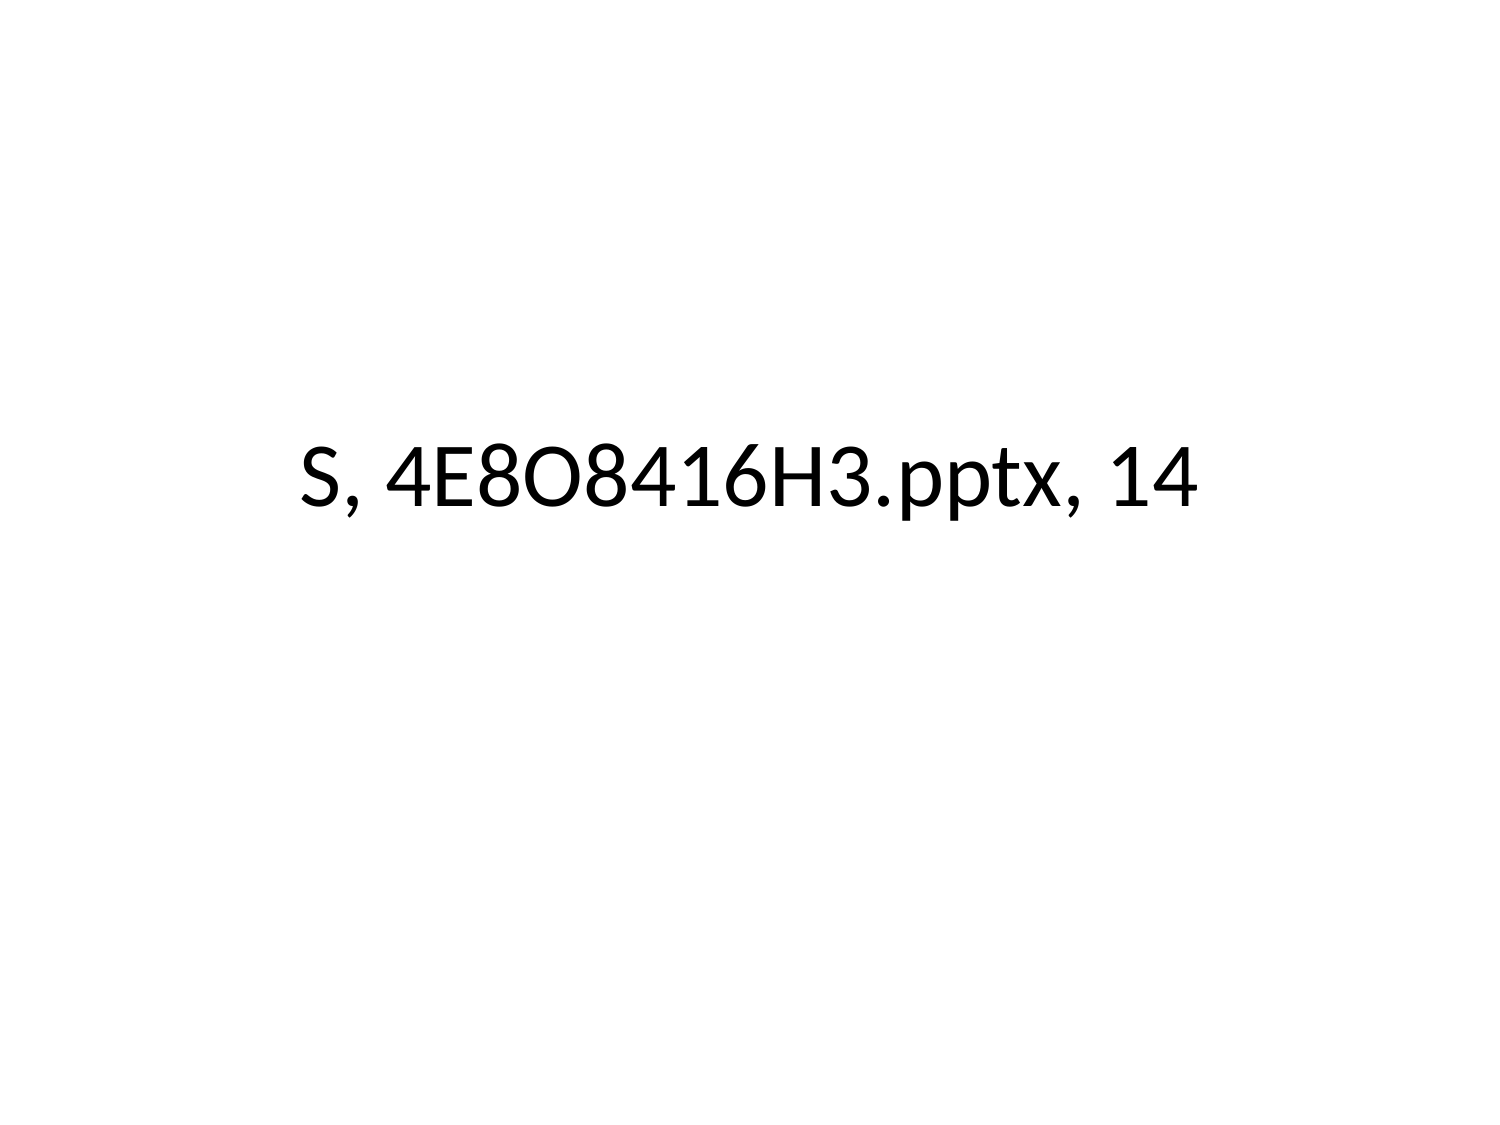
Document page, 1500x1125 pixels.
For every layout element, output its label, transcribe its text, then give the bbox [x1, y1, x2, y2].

title S, 4E8O8416H3.pptx, 14 [112, 349, 1388, 591]
